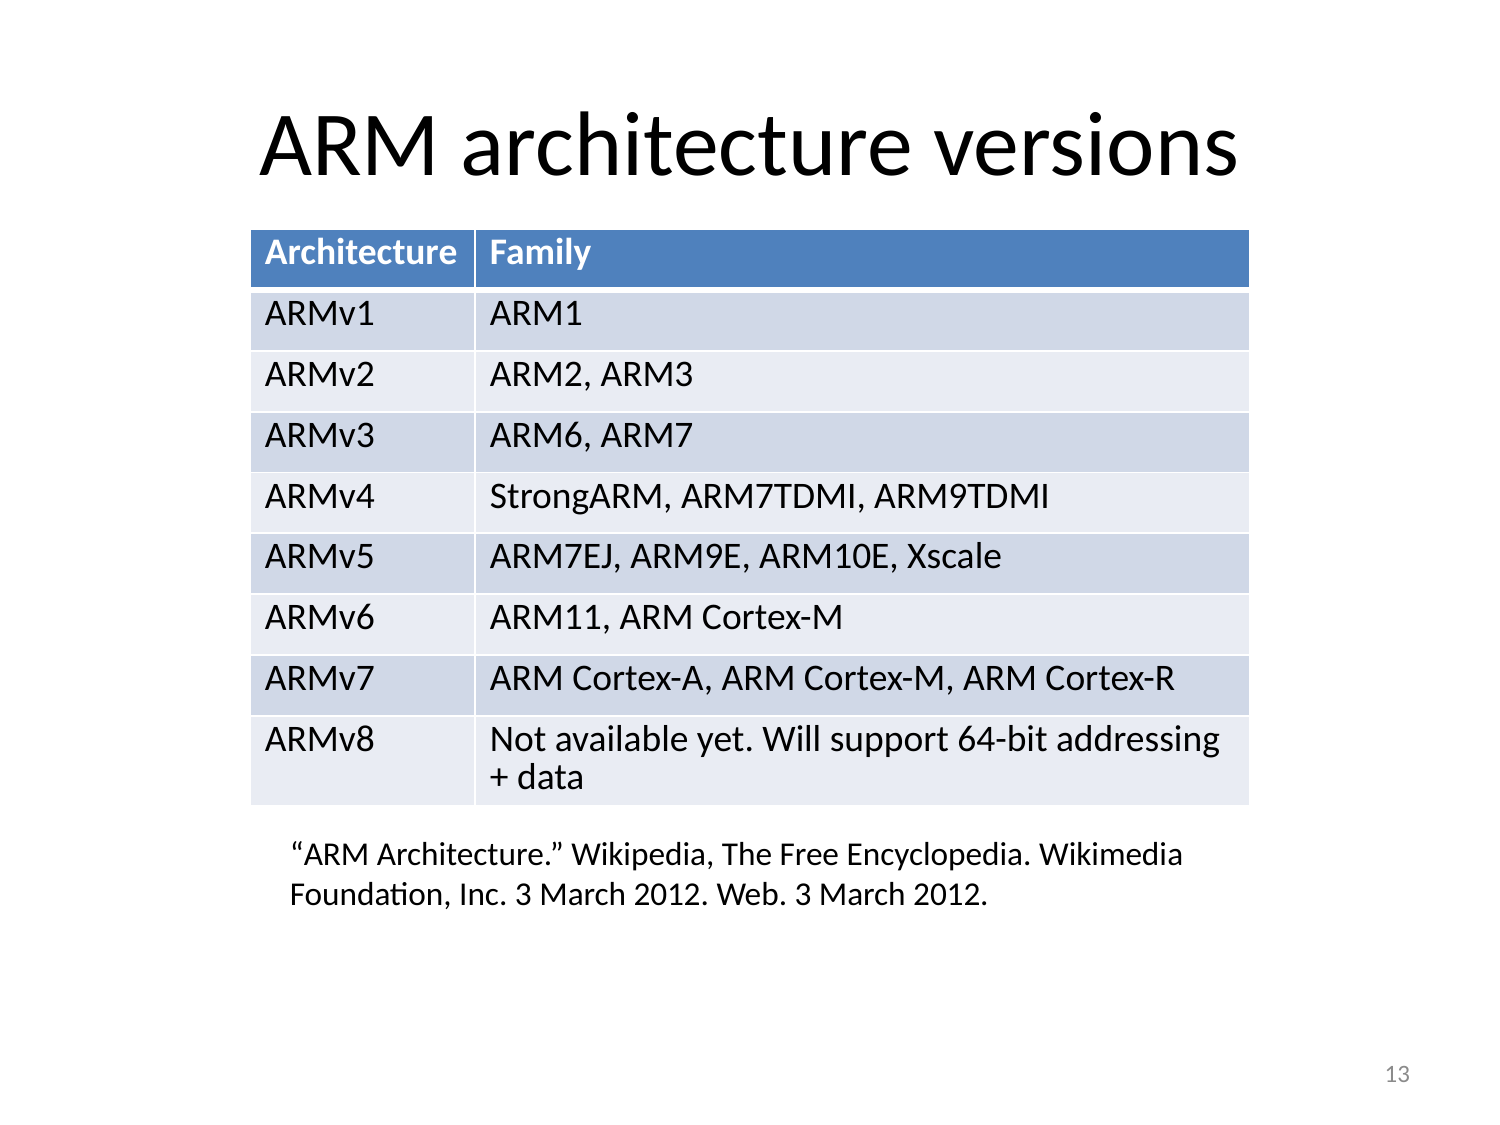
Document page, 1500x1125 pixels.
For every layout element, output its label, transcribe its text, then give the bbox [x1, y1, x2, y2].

title ARM architecture versions [75, 45, 1425, 233]
table_cell ARM7EJ, ARM9E, ARM10E, Xscale [476, 534, 1249, 593]
table_cell ARM11, ARM Cortex-M [476, 595, 1249, 654]
table_cell ARMv1 [251, 293, 474, 350]
table_cell ARMv5 [251, 534, 474, 593]
table_cell ARM6, ARM7 [476, 413, 1249, 472]
table_cell ARM Cortex-A, ARM Cortex-M, ARM Cortex-R [476, 656, 1249, 715]
slide_number 13 [1074, 1042, 1425, 1103]
table_cell ARMv6 [251, 595, 474, 654]
table_cell Not available yet. Will support 64-bit addressing + data [476, 717, 1249, 805]
text_box “ARM Architecture.” Wikipedia, The Free Encyclopedia. Wikimedia Foundation, Inc. 3 March 2012. Web. 3 March 2012. [274, 824, 1250, 920]
table_header Architecture [251, 230, 474, 287]
table_header Family [476, 230, 1249, 287]
table_cell ARMv8 [251, 717, 474, 805]
table_cell ARMv4 [251, 473, 474, 532]
table_cell ARMv2 [251, 352, 474, 411]
table_cell ARMv7 [251, 656, 474, 715]
table_cell StrongARM, ARM7TDMI, ARM9TDMI [476, 473, 1249, 532]
table_cell ARM2, ARM3 [476, 352, 1249, 411]
table_cell ARM1 [476, 293, 1249, 350]
table_cell ARMv3 [251, 413, 474, 472]
